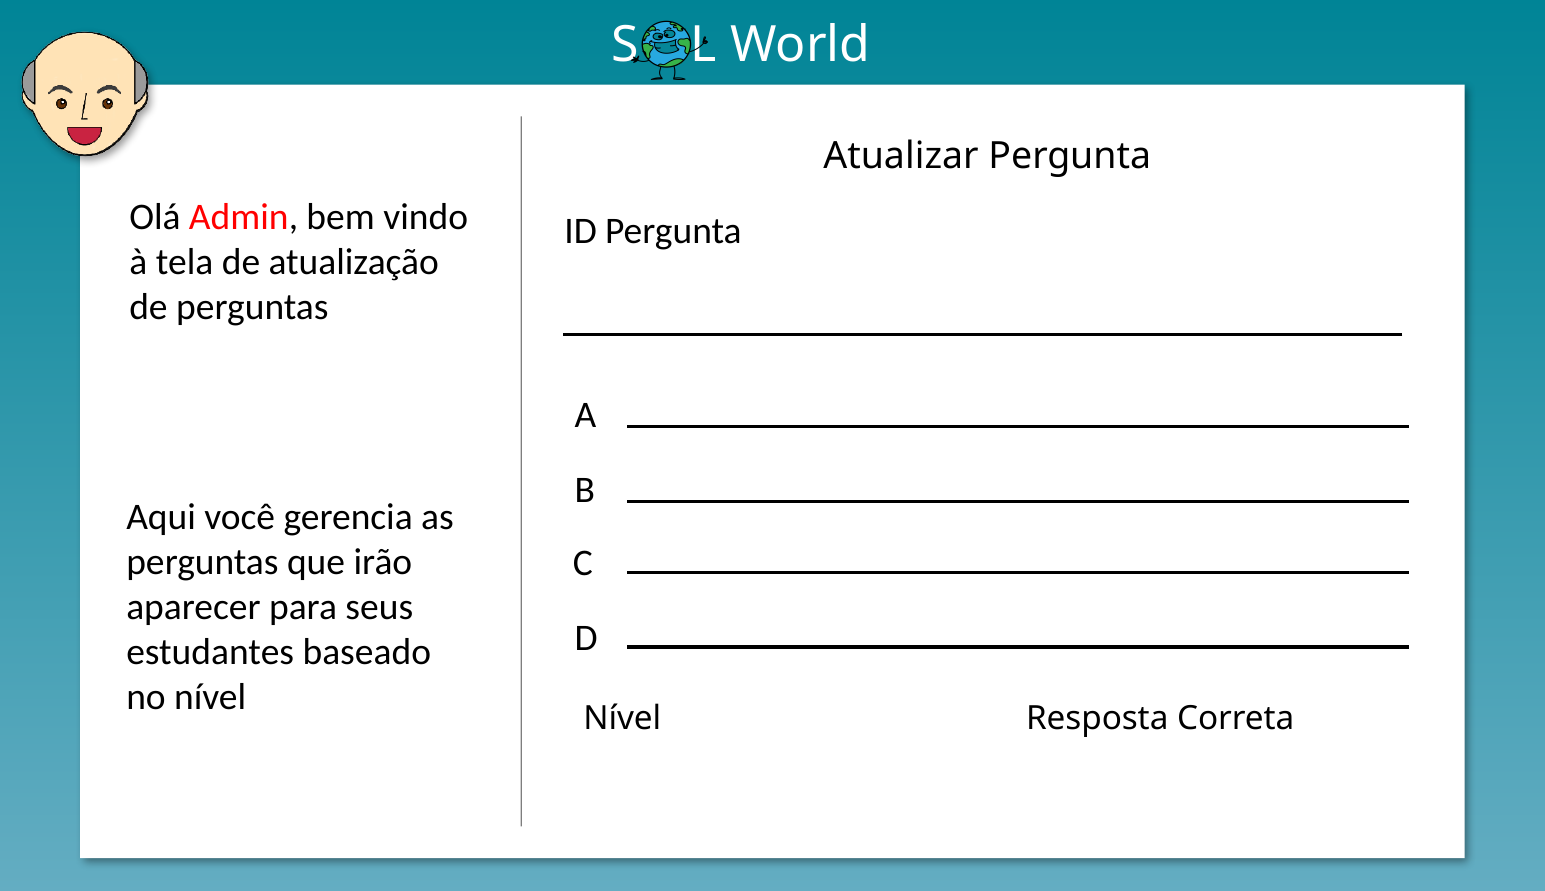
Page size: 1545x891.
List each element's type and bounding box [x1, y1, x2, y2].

text_box [0, 0, 1545, 891]
picture [0, 10, 173, 171]
text_box [570, 4, 992, 81]
